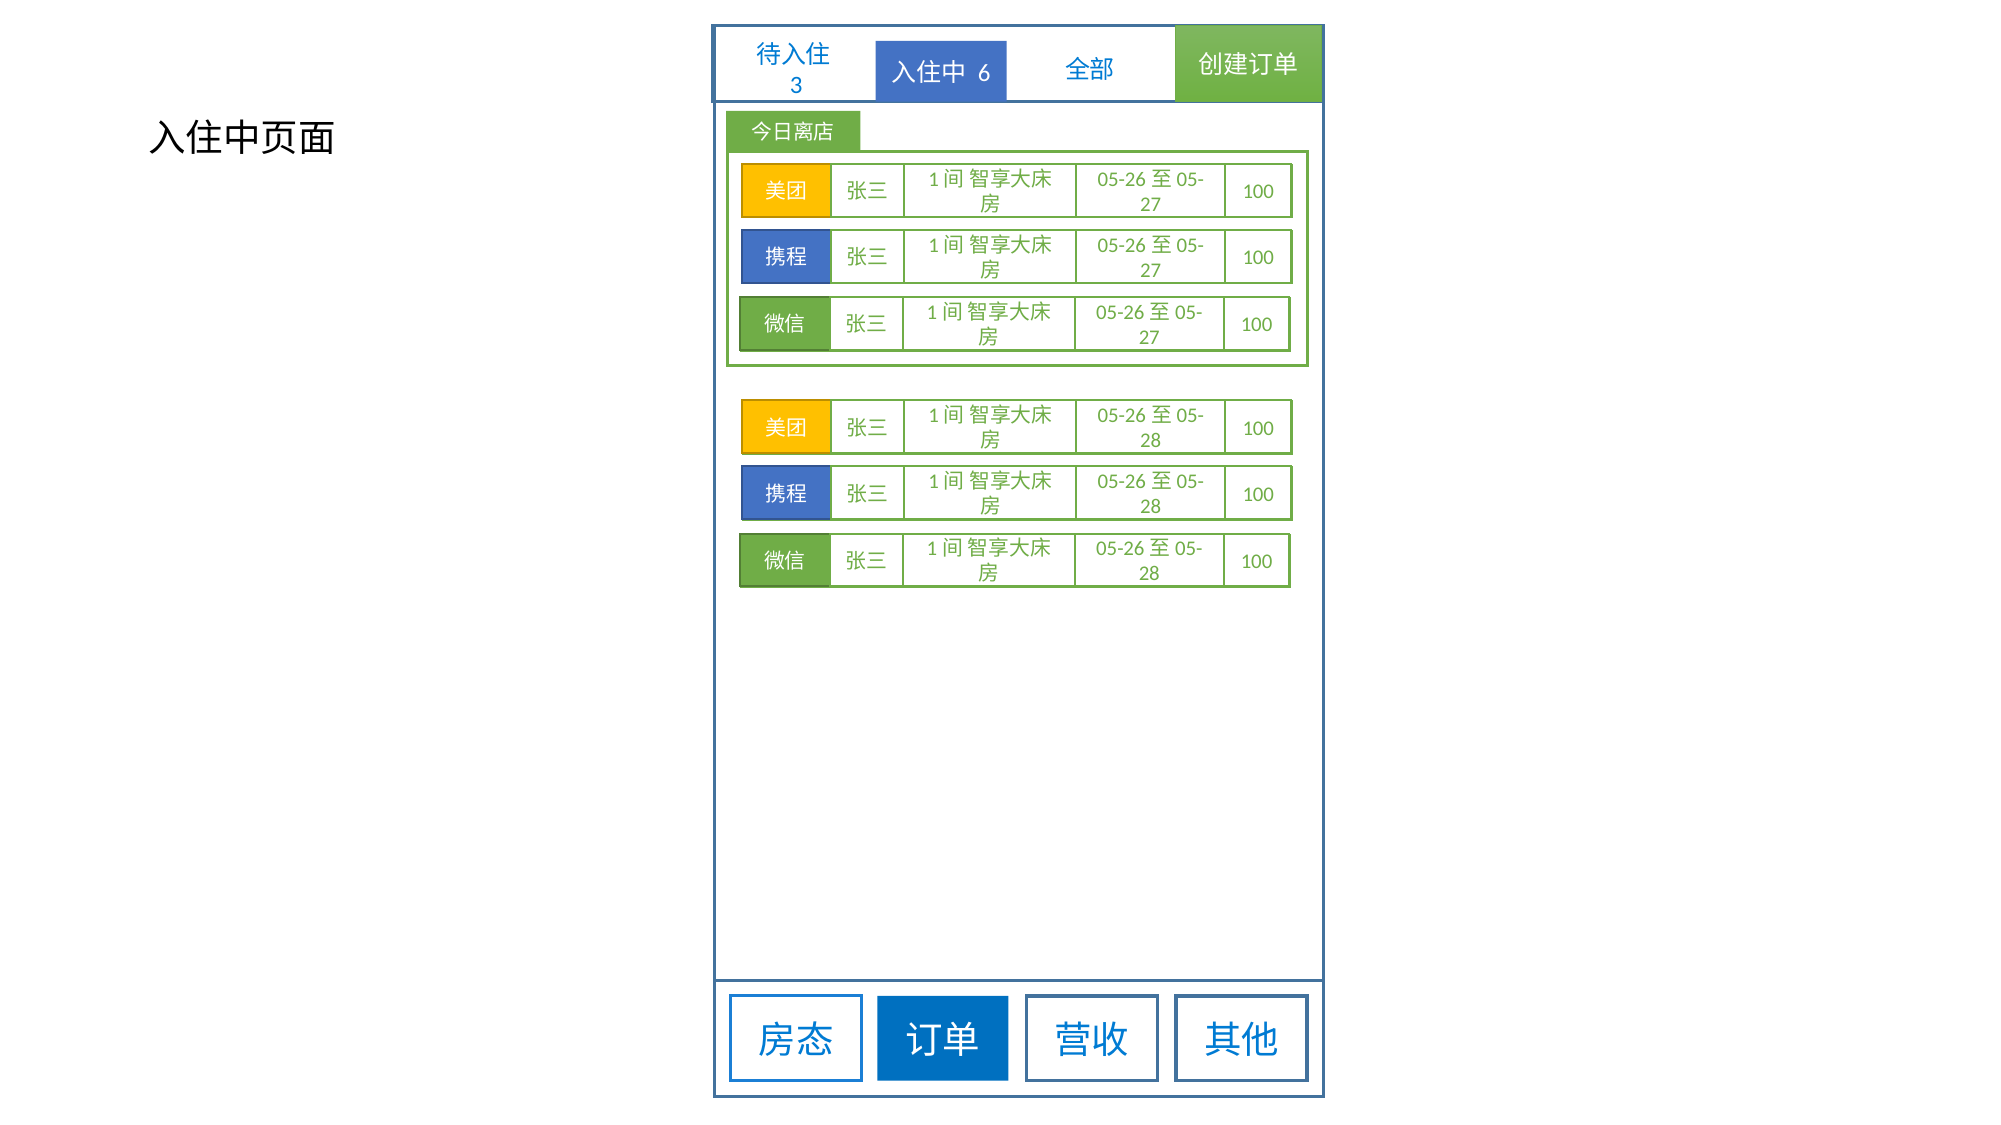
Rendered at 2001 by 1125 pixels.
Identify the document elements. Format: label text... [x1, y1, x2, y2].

text_box 张三 [830, 399, 903, 454]
text_box 入住中 6 [875, 40, 1008, 103]
text_box 订单 [876, 995, 1009, 1082]
text_box 1间 智享大床房 [903, 465, 1075, 520]
text_box [712, 24, 1322, 103]
text_box 房态 [730, 995, 863, 1082]
text_box 其他 [1175, 995, 1308, 1082]
text_box 今日离店 [725, 110, 861, 153]
text_box [713, 979, 1324, 1097]
text_box 张三 [830, 465, 903, 520]
text_box 1间 智享大床房 [902, 533, 1074, 587]
text_box 营收 [1025, 995, 1158, 1082]
text_box 05-26至05-28 [1074, 533, 1223, 587]
text_box 入住中页面 [133, 106, 351, 166]
text_box 100 [1223, 533, 1290, 587]
text_box 微信 [739, 533, 829, 587]
text_box 100 [1224, 465, 1292, 520]
text_box 待入住 3 [730, 40, 862, 97]
text_box 携程 [741, 465, 830, 520]
text_box [727, 151, 1308, 367]
text_box [713, 24, 1324, 979]
text_box 美团 [741, 399, 830, 454]
text_box 1间 智享大床房 [903, 399, 1075, 454]
text_box 创建订单 [1175, 25, 1322, 102]
text_box 100 [1224, 399, 1292, 454]
text_box 全部 [1023, 40, 1157, 98]
text_box 张三 [829, 533, 902, 587]
text_box 05-26至05-28 [1075, 465, 1224, 520]
text_box 05-26至05-28 [1075, 399, 1224, 454]
